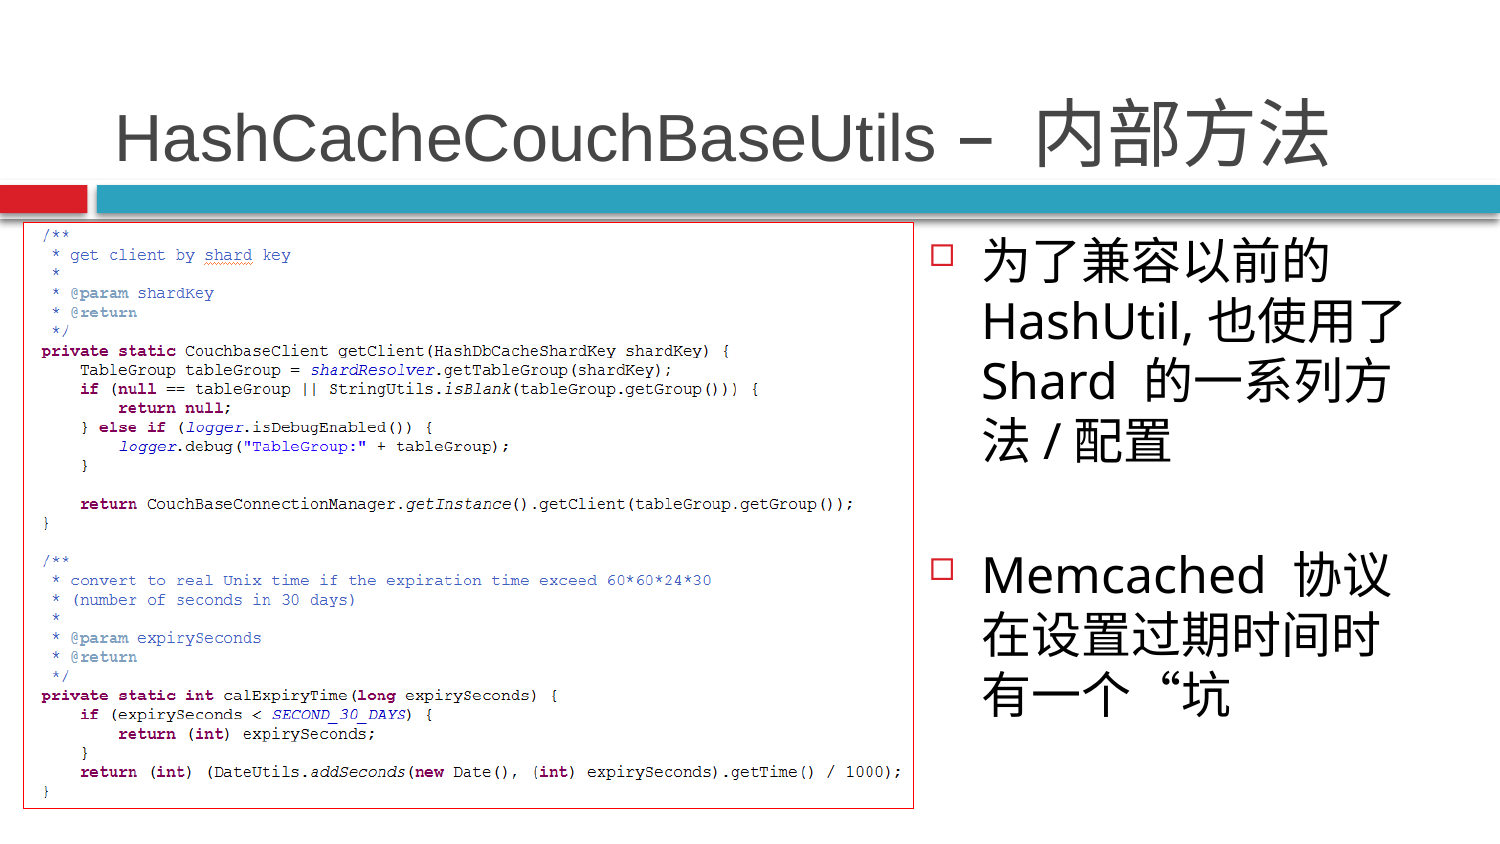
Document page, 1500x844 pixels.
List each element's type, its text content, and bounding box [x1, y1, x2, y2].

title HashCacheCouchBaseUtils – 内部方法 [99, 19, 1438, 185]
list 为了兼容以前的HashUtil,也使用了 Shard 的一系列方法/配置 Memcached 协议在设置过期时间时有一个“坑 [914, 221, 1438, 821]
picture [23, 222, 914, 809]
